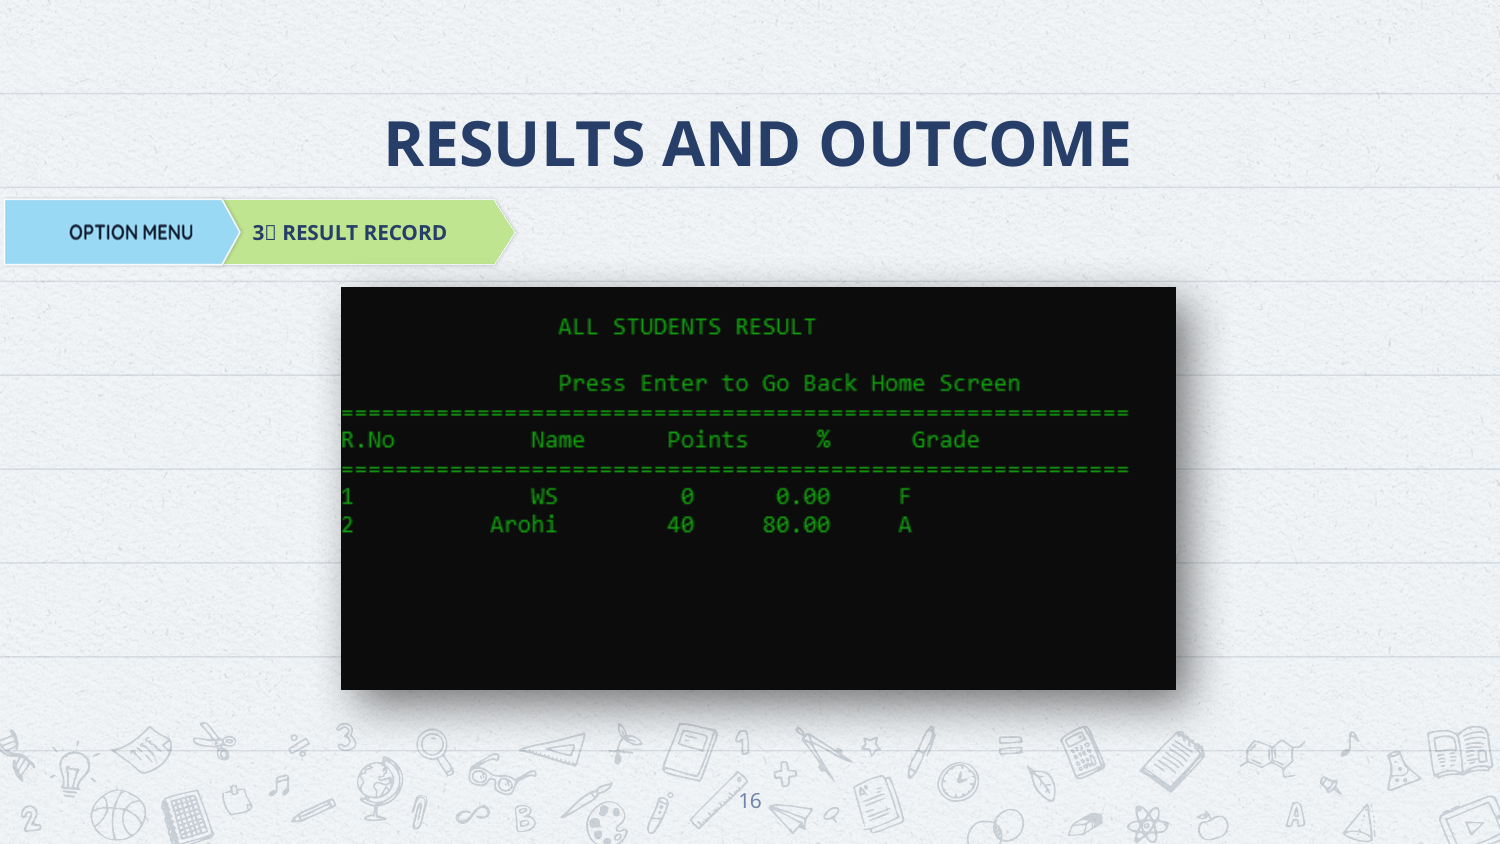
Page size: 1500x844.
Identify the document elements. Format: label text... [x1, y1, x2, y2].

text_box 3 RESULT RECORD [251, 199, 516, 265]
picture [0, 0, 1500, 844]
slide_number 16 [705, 779, 795, 825]
title RESULTS AND OUTCOME [168, 84, 1332, 180]
